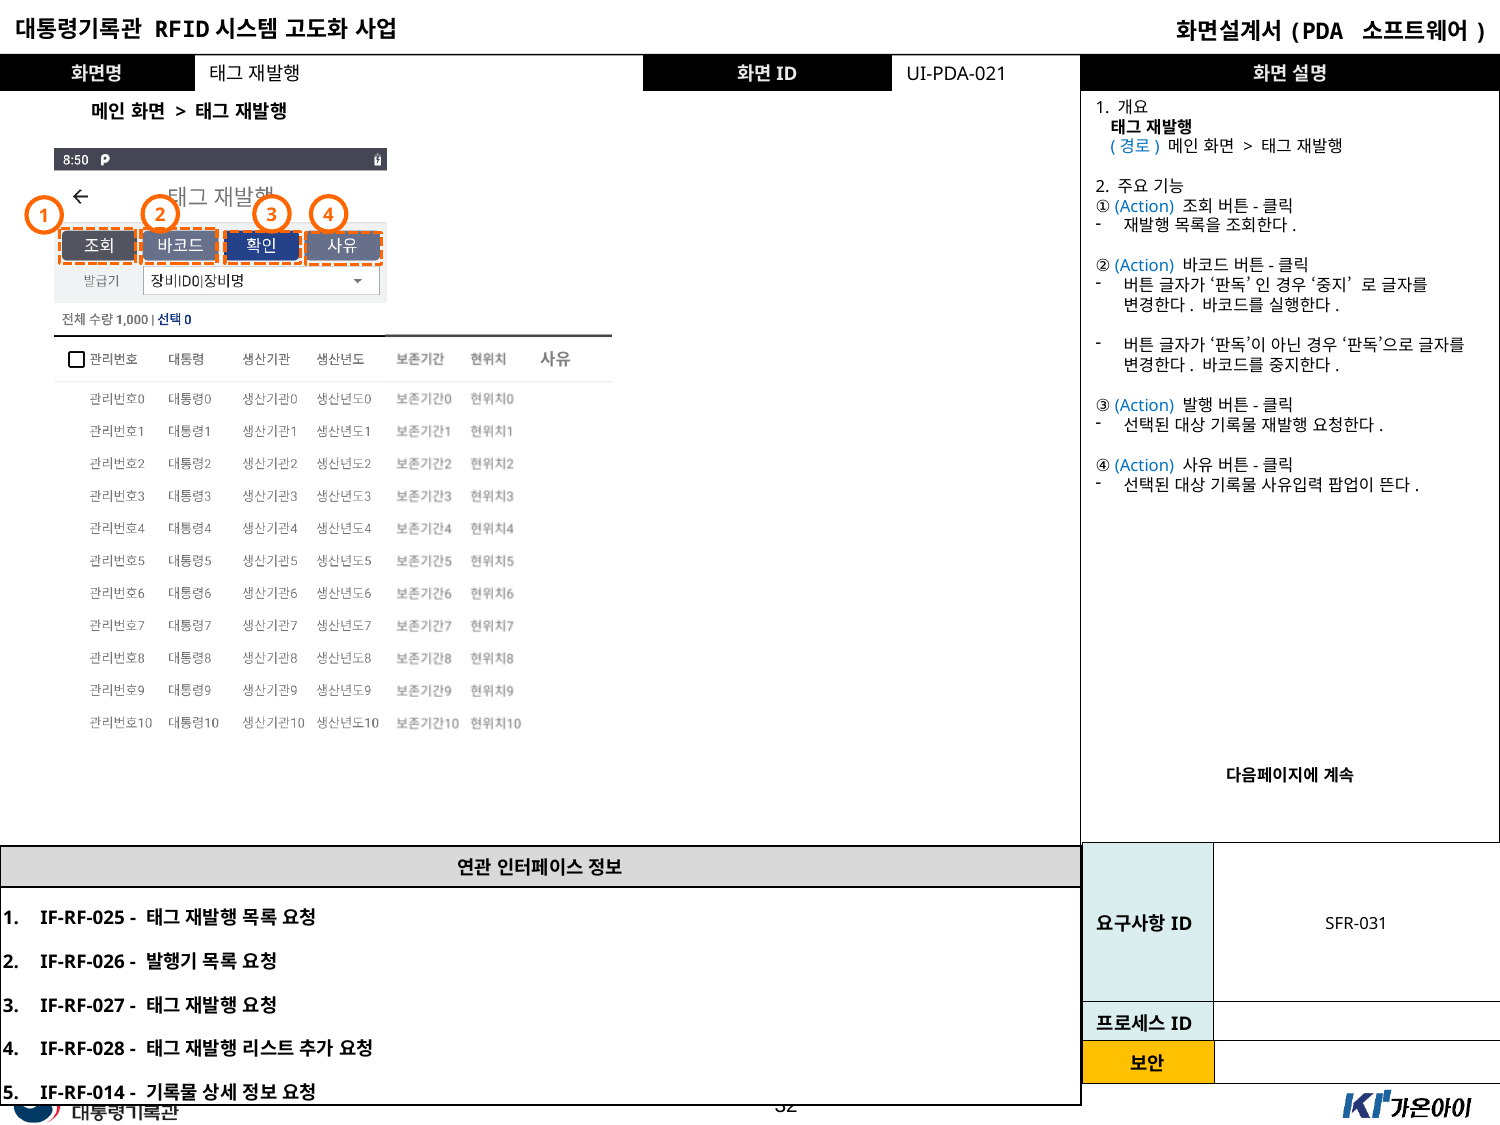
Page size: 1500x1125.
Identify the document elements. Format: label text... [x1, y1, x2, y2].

text_box 1 [26, 197, 48, 233]
picture [13, 1106, 181, 1123]
picture [1342, 1088, 1473, 1118]
table_header 요구사항ID [1083, 843, 1213, 1001]
table_header 연관 인터페이스 정보 [1, 847, 1080, 886]
table_cell IF-RF-025 - 태그 재발행 목록 요청 IF-RF-026 - 발행기 목록 요청 IF-RF-027 - 태그 재발행 요청 IF-RF-028 - 태그 재발행 리스트 추가 요청 IF-RF-014 - 기록물 상세 정보 요청 [1, 888, 1080, 1104]
table_header 보안 [1083, 1041, 1214, 1083]
text_box UI-PDA-021 [891, 54, 1081, 91]
picture [53, 148, 613, 740]
text_box 메인 화면 > 태그 재발행 [76, 93, 987, 130]
text_box 태그 재발행 [194, 54, 644, 91]
table_cell [1214, 1002, 1500, 1040]
table_header SFR-031 [1214, 843, 1500, 1001]
text_box 1. 개요 태그 재발행 (경로) 메인 화면 > 태그 재발행 2. 주요 기능 ① (Action) 조회 버튼-클릭 재발행 목록을 조회한다. ② (Action) 바코드 버튼-클릭 버튼 글자가 ‘판독’ 인 경우 ‘중지’ 로 글자를 변경한다. 바코드를 실행한다. 버튼 글자가 ‘판독’이 아닌 경우 ‘판독’으로 글자를 변경한다. 바코드를 중지한다. ③ (Action) 발행 버튼-클릭 선택된 대상 기록물 재발행 요청한다. ④ (Action) 사유 버튼-클릭 선택된 대상 기록물 사유입력 팝업이 뜬다. 다음페이지에 계속 [1080, 89, 1500, 845]
table_cell 프로세스ID [1083, 1002, 1213, 1040]
table_header [1215, 1041, 1500, 1083]
